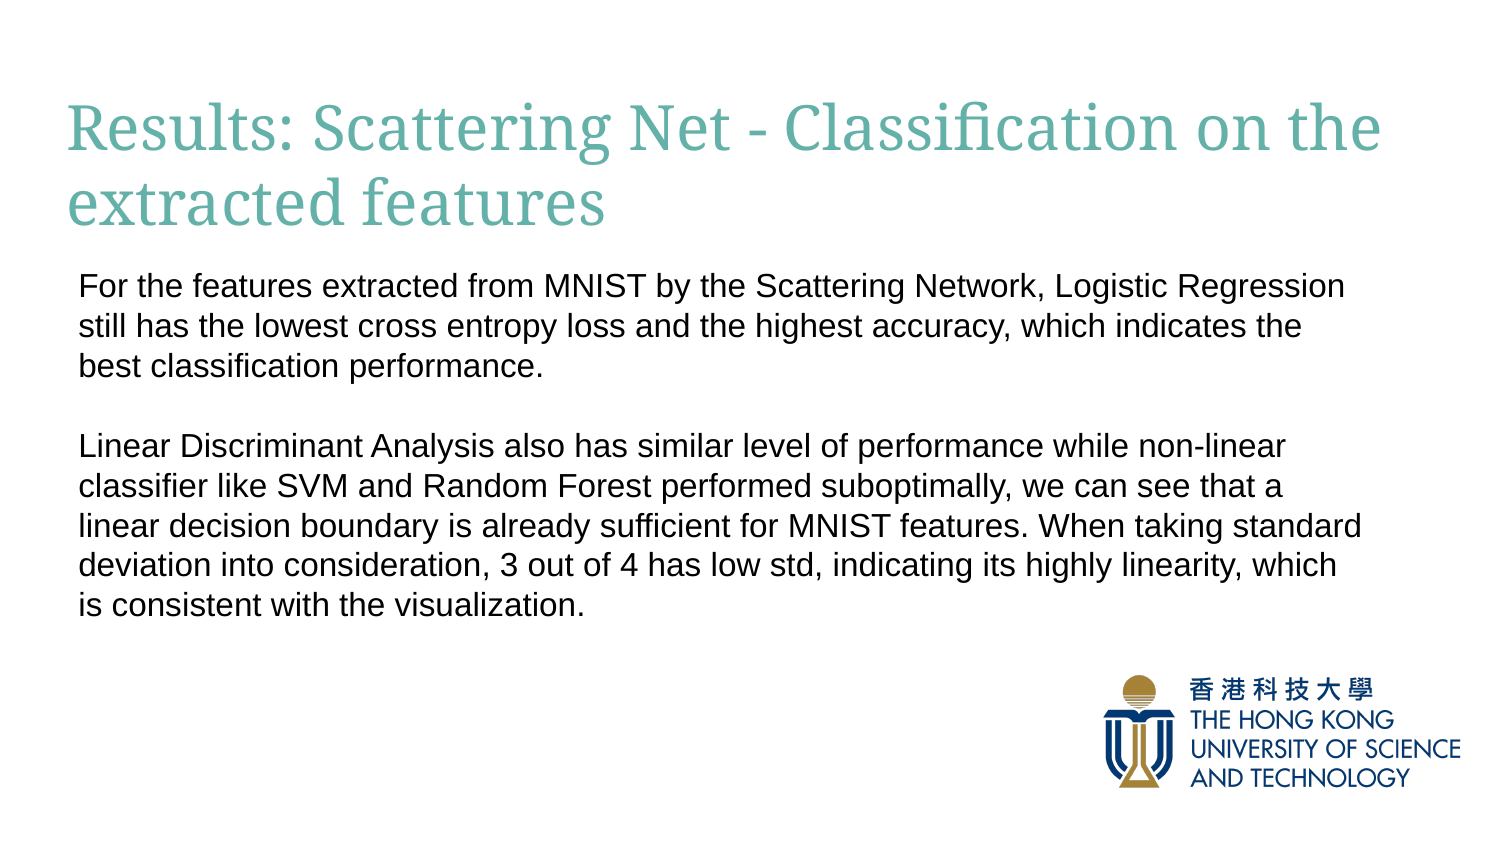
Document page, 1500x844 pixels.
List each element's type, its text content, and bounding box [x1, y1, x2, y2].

text_box For the features extracted from MNIST by the Scattering Network, Logistic Regression still has the lowest cross entropy loss and the highest accuracy, which indicates the best classification performance. Linear Discriminant Analysis also has similar level of performance while non-linear classifier like SVM and Random Forest performed suboptimally, we can see that a linear decision boundary is already sufficient for MNIST features. When taking standard deviation into consideration, 3 out of 4 has low std, indicating its highly linearity, which is consistent with the visualization. [63, 249, 1382, 455]
title Results: Scattering Net - Classification on the extracted features [51, 72, 1449, 167]
picture [1100, 674, 1463, 791]
